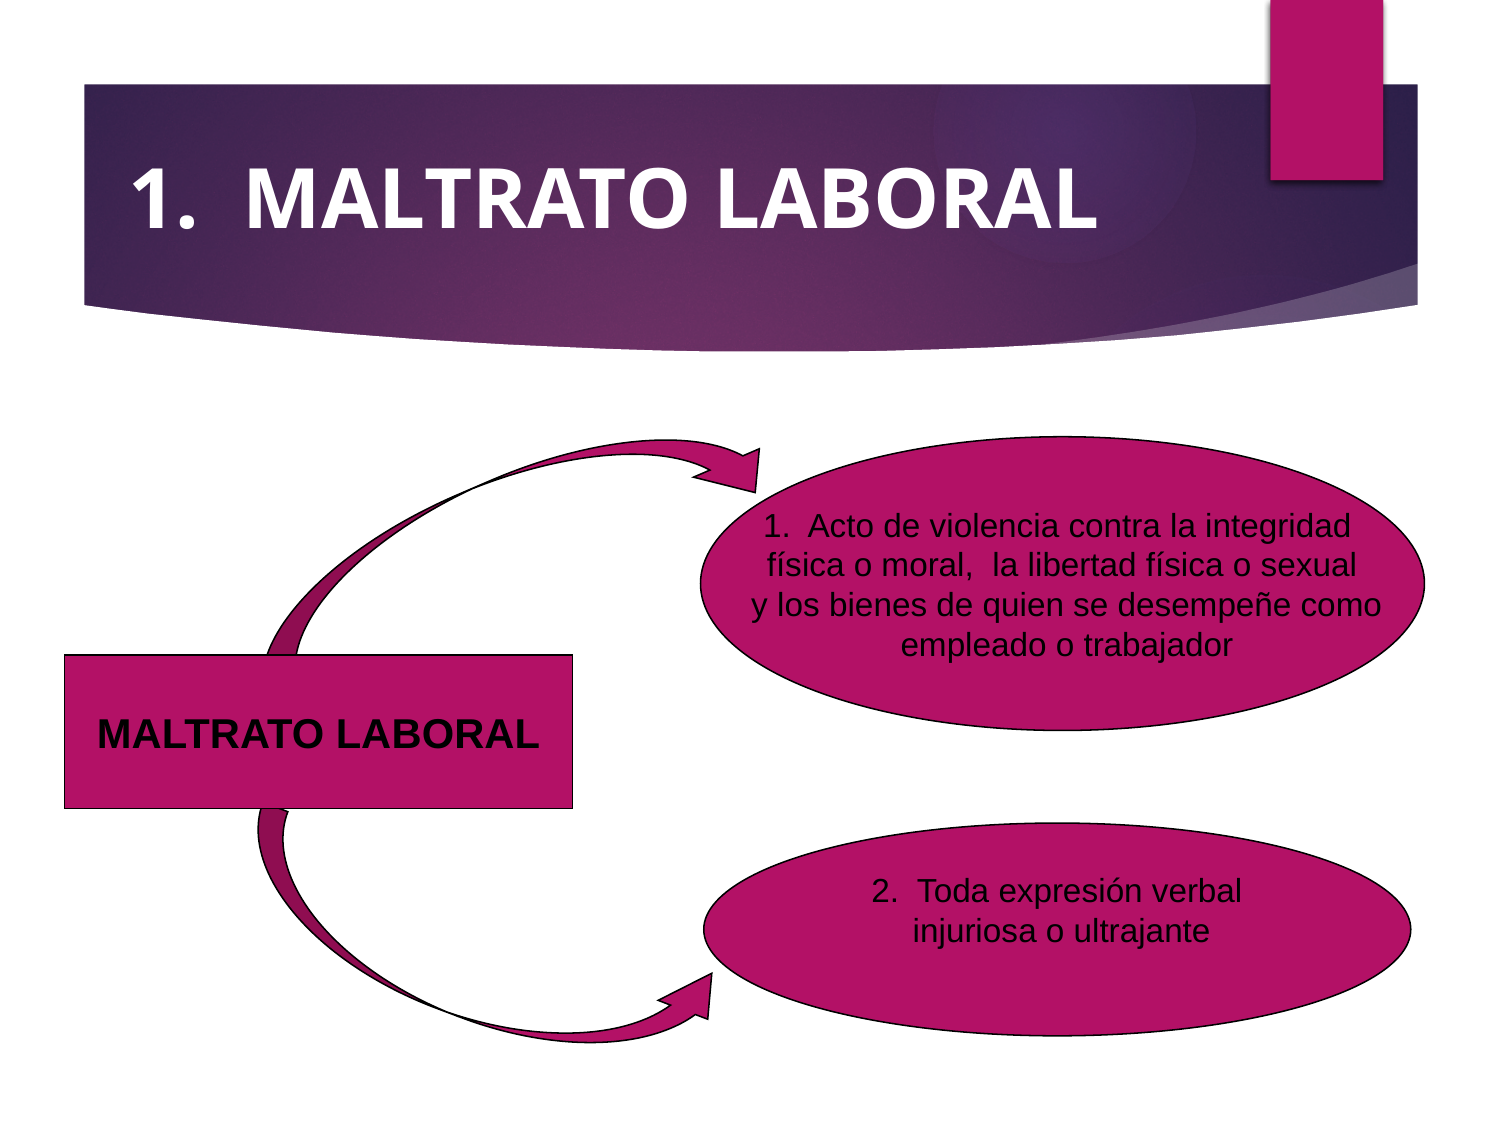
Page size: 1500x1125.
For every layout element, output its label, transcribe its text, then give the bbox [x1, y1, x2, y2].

text_box [267, 440, 760, 654]
text_box 2. Toda expresión verbal injuriosa o ultrajante [703, 823, 1411, 1036]
text_box 1. Acto de violencia contra la integridad física o moral, la libertad física o sexual y los bienes de quien se desempeñe como empleado o trabajador [700, 436, 1425, 731]
text_box [258, 809, 712, 1043]
text_box MALTRATO LABORAL [64, 654, 573, 809]
title 1. MALTRATO LABORAL [113, 137, 1464, 326]
text_box [687, 262, 1438, 328]
text_box [716, 774, 1467, 840]
